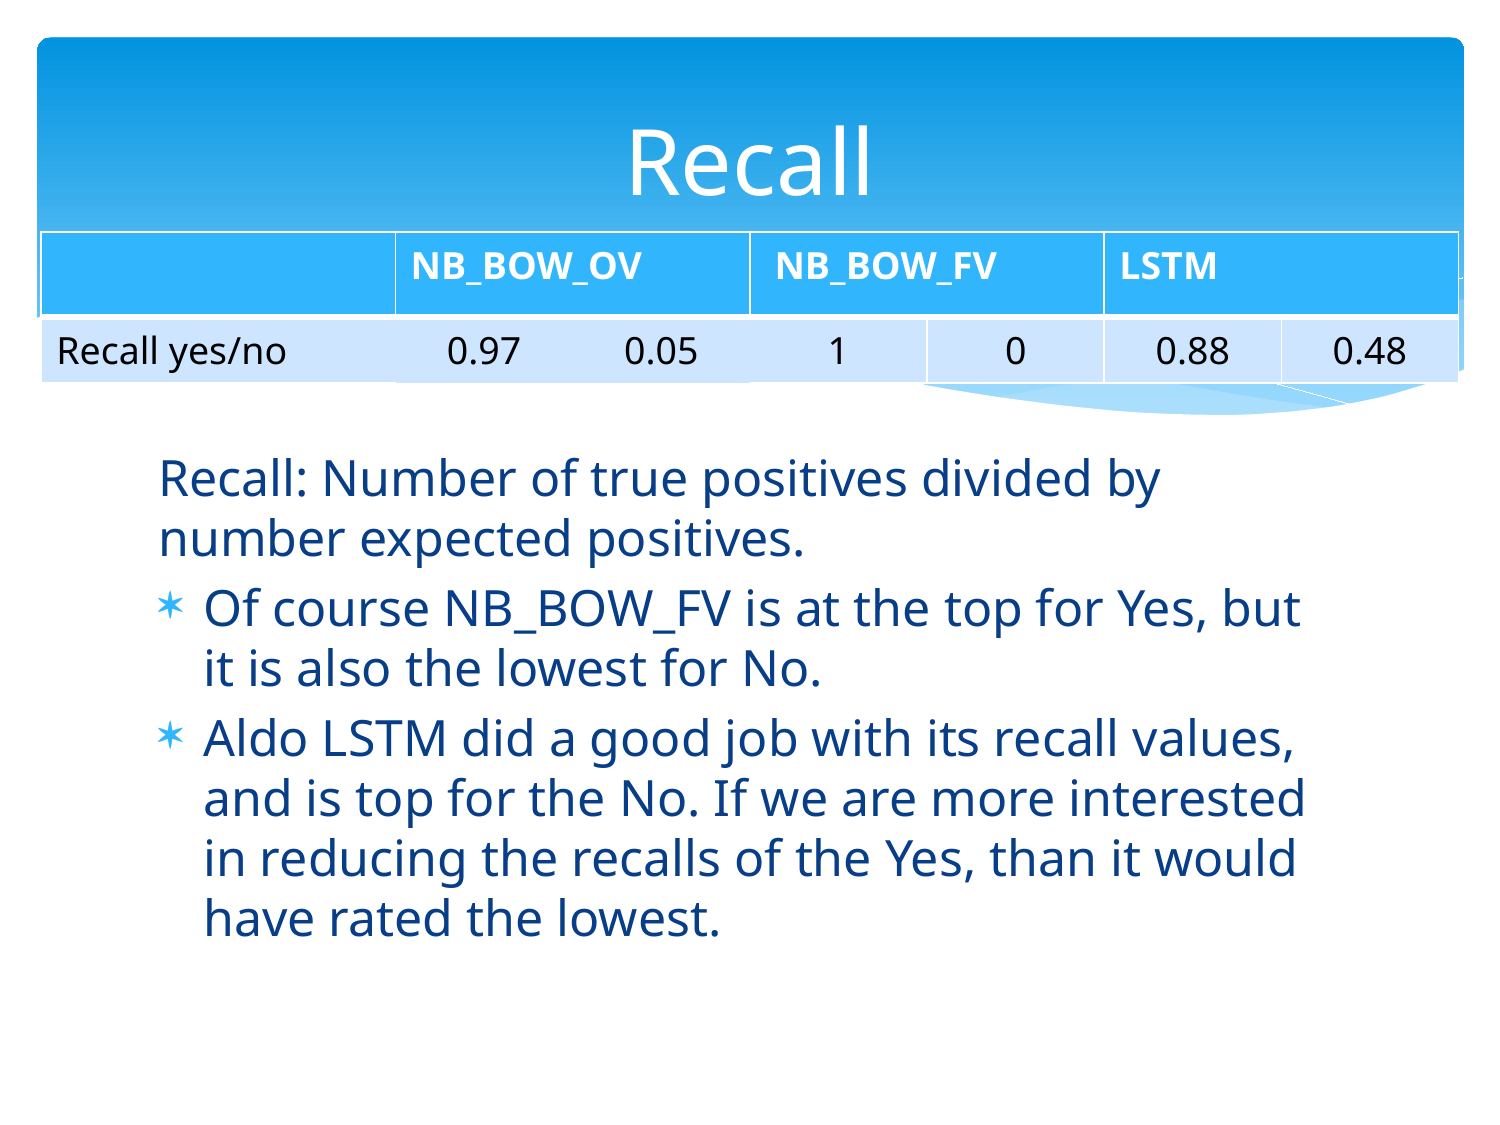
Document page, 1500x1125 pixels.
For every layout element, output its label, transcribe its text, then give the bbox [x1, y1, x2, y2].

table_cell Recall yes/no [42, 320, 396, 382]
table_cell 0.48 [1282, 320, 1458, 382]
table_header NB_BOW_OV [396, 233, 749, 314]
table_cell 0 [928, 320, 1103, 382]
title Recall [75, 55, 1425, 231]
table_cell 1 [750, 320, 926, 382]
table_cell 0.88 [1105, 320, 1281, 382]
list Recall: Number of true positives divided by number expected positives. Of course NB_BOW_FV is at the top for Yes, but it is also the lowest for No. Aldo LSTM did a good job with its recall values, and is top for the No. If we are more interested in reducing the recalls of the Yes, than it would have rated the lowest. [143, 438, 1359, 1005]
table_header LSTM [1105, 233, 1458, 314]
table_cell 0.97 [396, 320, 573, 383]
table_header [42, 233, 395, 314]
table_header NB_BOW_FV [751, 233, 1103, 314]
table_cell 0.05 [573, 320, 750, 383]
